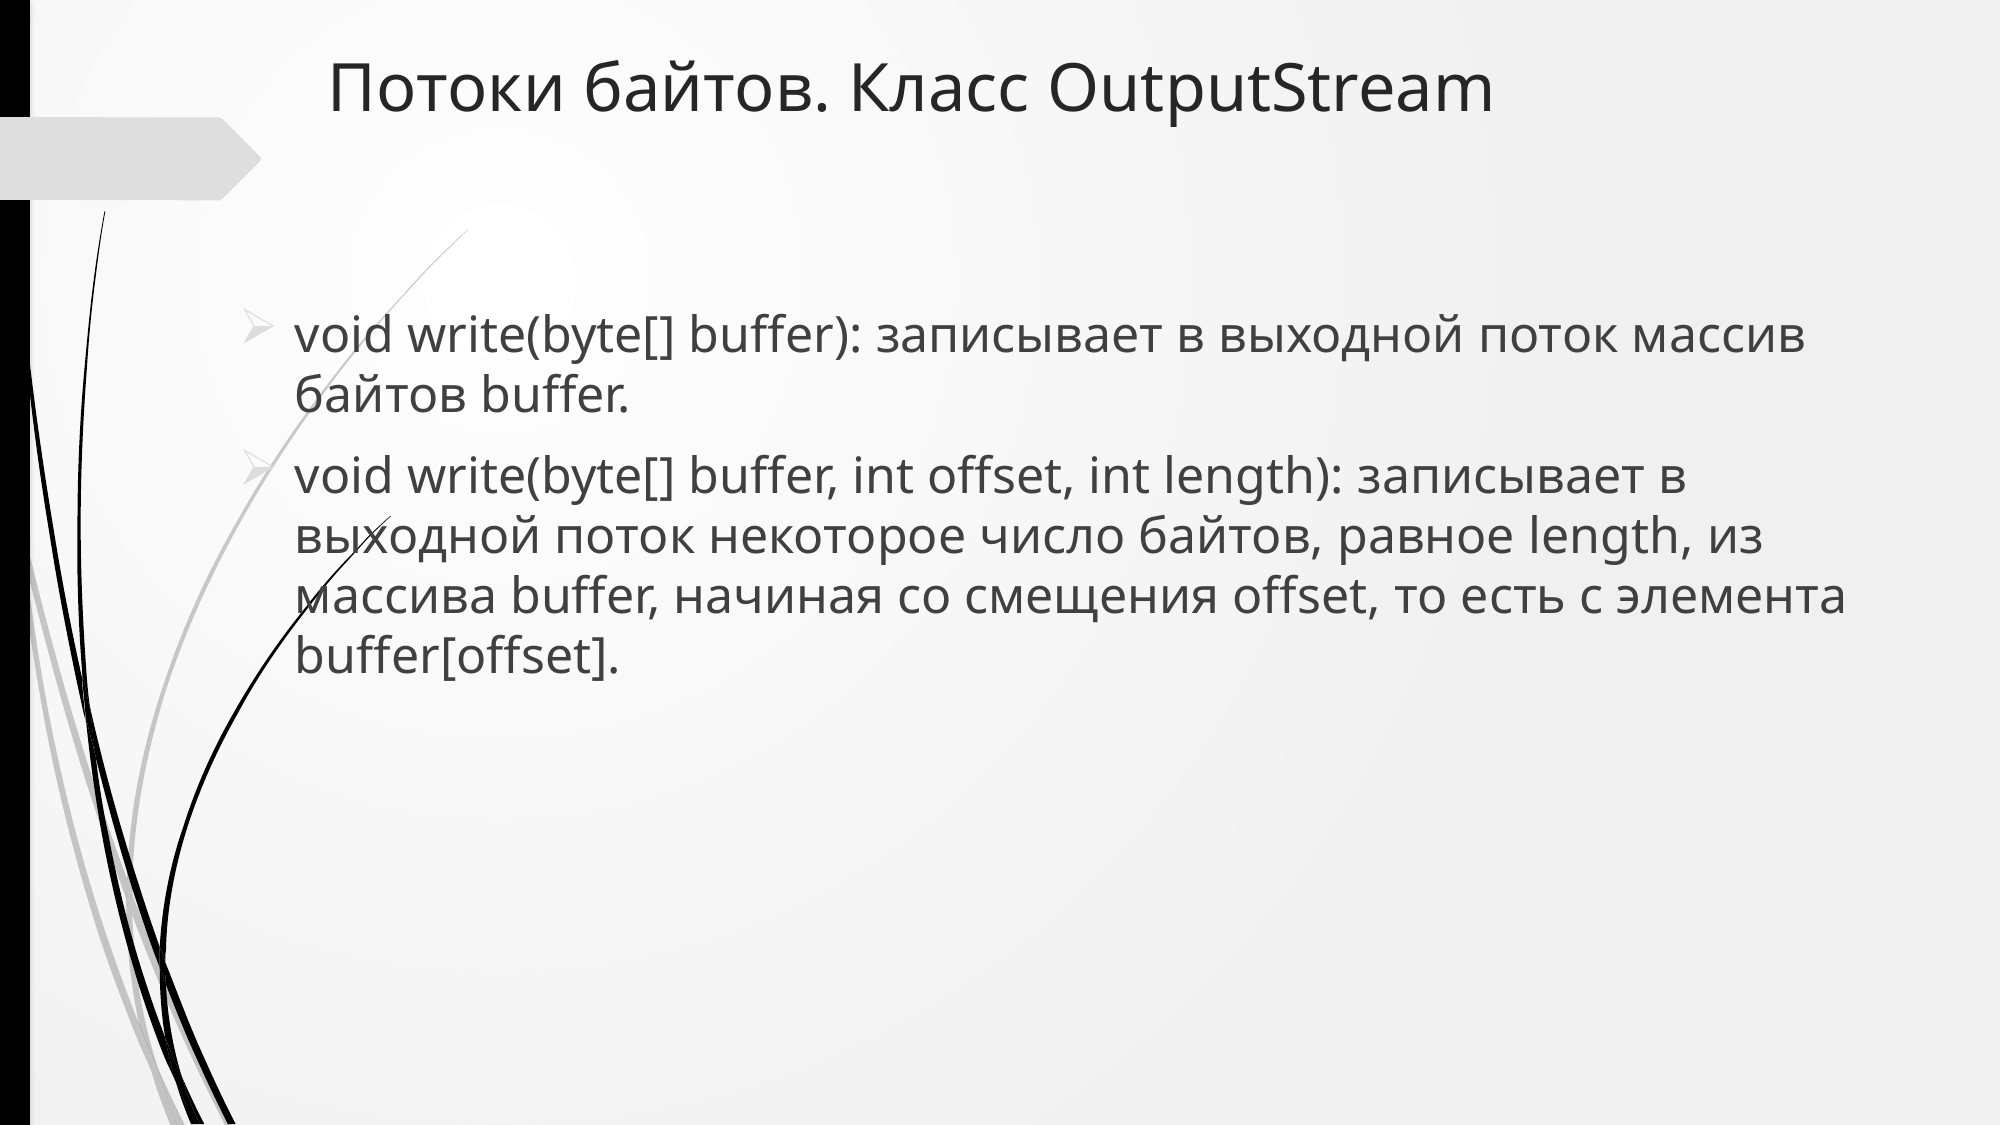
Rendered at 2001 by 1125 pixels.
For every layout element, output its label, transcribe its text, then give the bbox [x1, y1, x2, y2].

list void write(byte[] buffer): записывает в выходной поток массив байтов buffer. void write(byte[] buffer, int offset, int length): записывает в выходной поток некоторое число байтов, равное length, из массива buffer, начиная со смещения offset, то есть с элемента buffer[offset]. [223, 294, 1950, 1104]
title Потоки байтов. Класс OutputStream [312, 36, 1806, 141]
